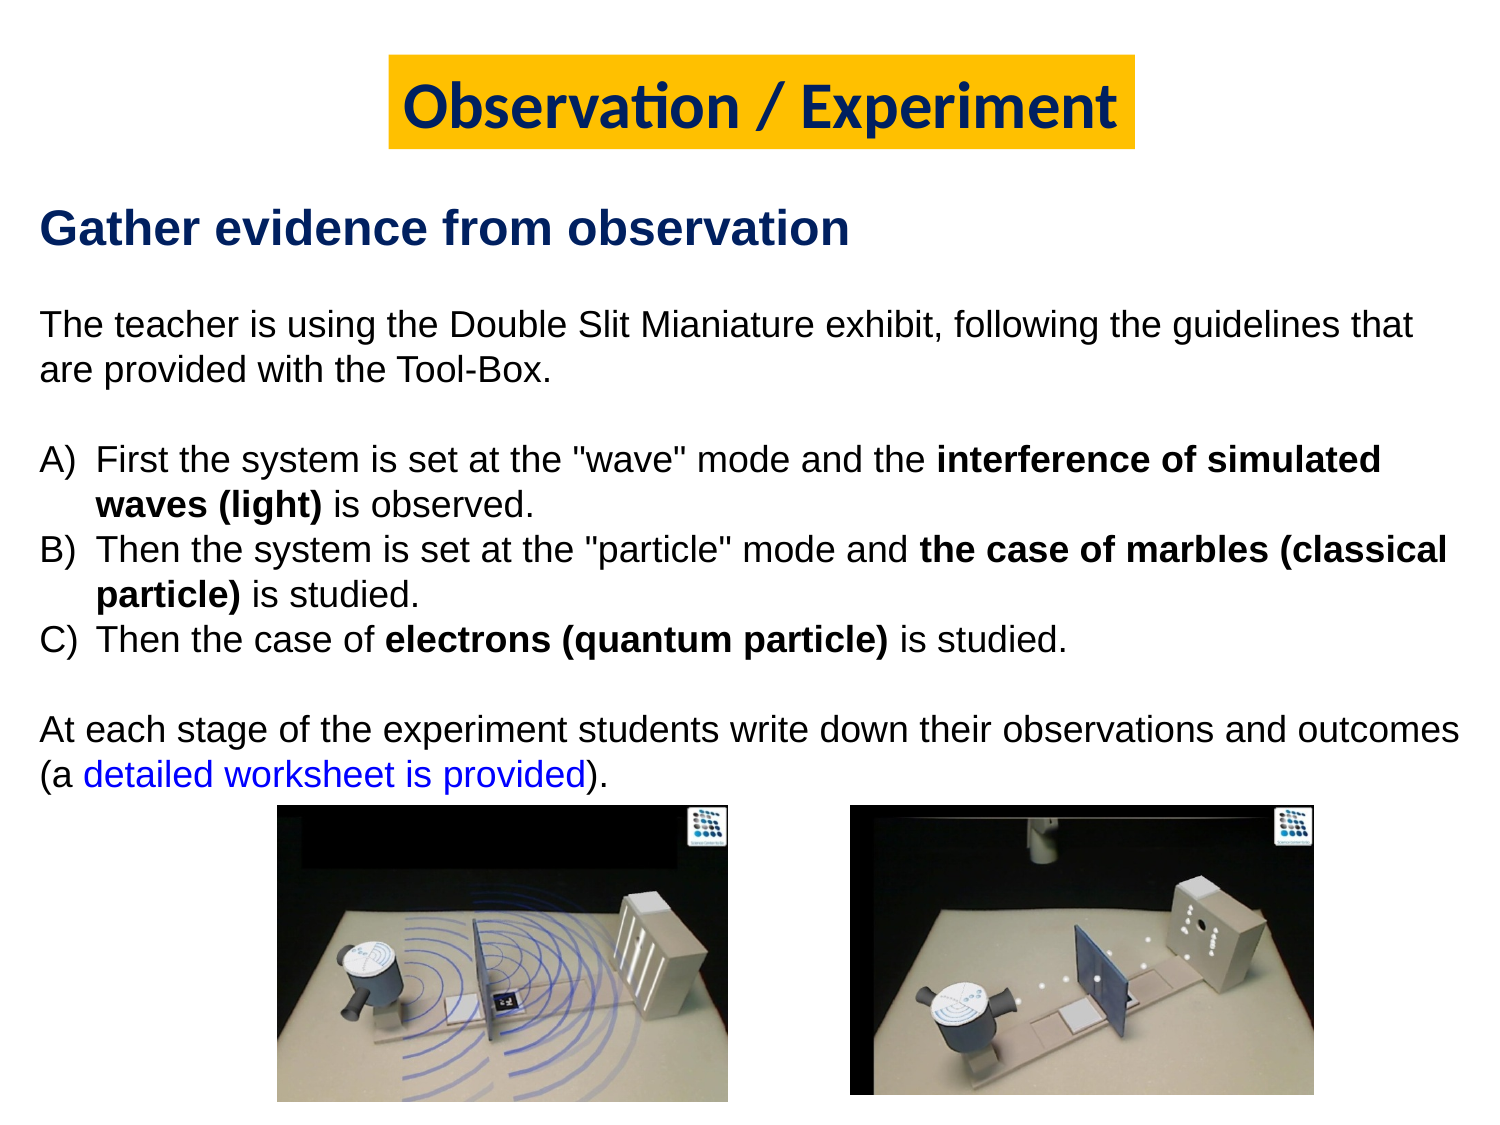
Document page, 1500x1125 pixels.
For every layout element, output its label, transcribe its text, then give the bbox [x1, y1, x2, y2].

picture [277, 805, 729, 1103]
picture [850, 805, 1314, 1096]
text_box Observation / Experiment [388, 54, 1135, 150]
text_box Gather evidence from observation The teacher is using the Double Slit Mianiature exhibit, following the guidelines that are provided with the Tool-Box. First the system is set at the "wave" mode and the interference of simulated waves (light) is observed. Then the system is set at the "particle" mode and the case of marbles (classical particle) is studied. Then the case of electrons (quantum particle) is studied. At each stage of the experiment students write down their observations and outcomes (a detailed worksheet is provided). [24, 187, 1482, 803]
